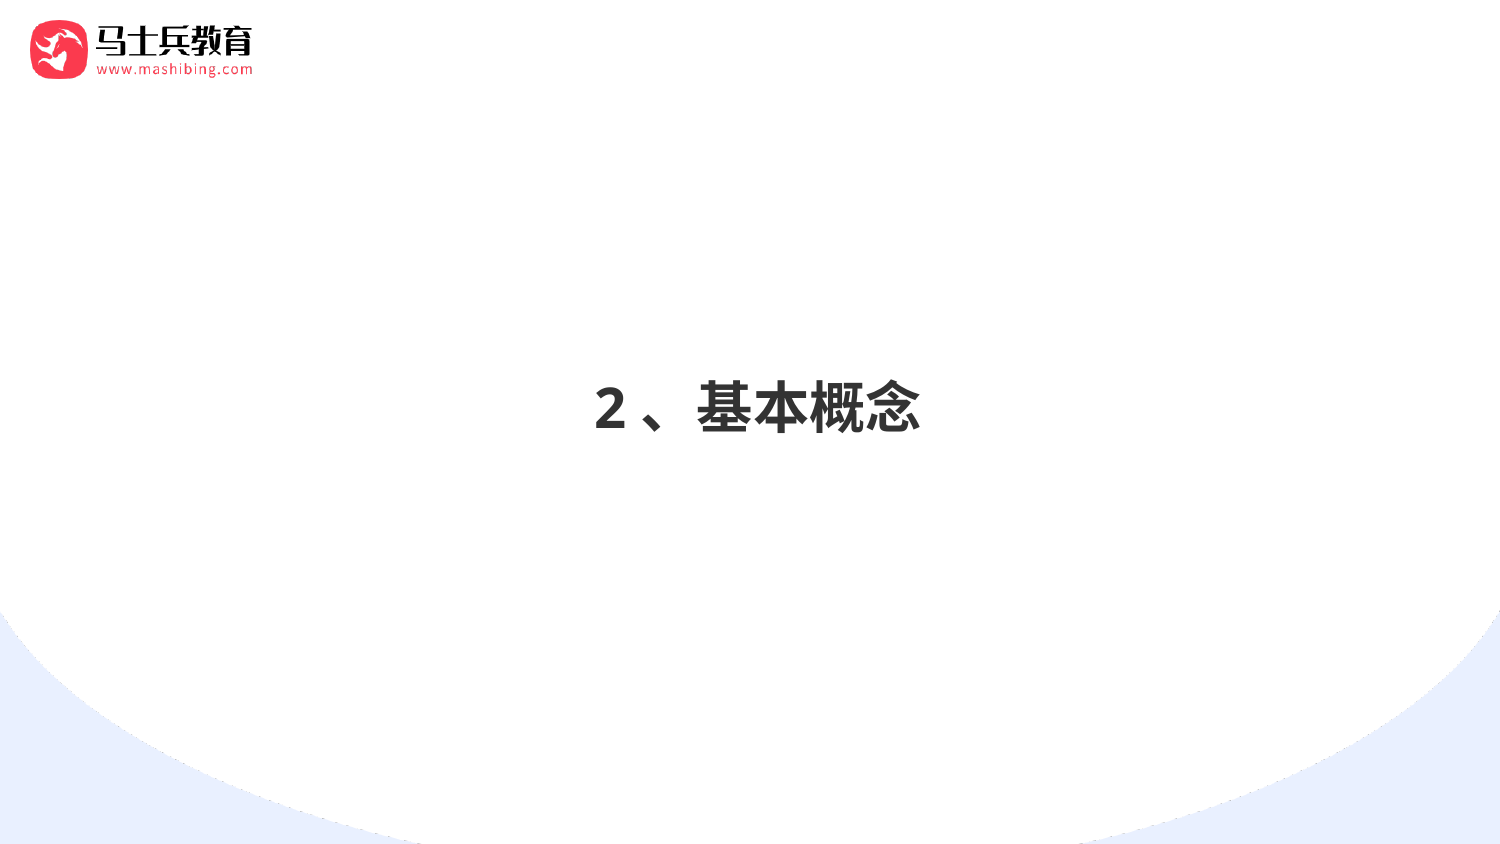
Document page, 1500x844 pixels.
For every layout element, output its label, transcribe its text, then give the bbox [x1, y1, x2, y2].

picture [30, 20, 252, 79]
text_box 2、基本概念 [308, 350, 1209, 462]
picture [0, 610, 1500, 844]
